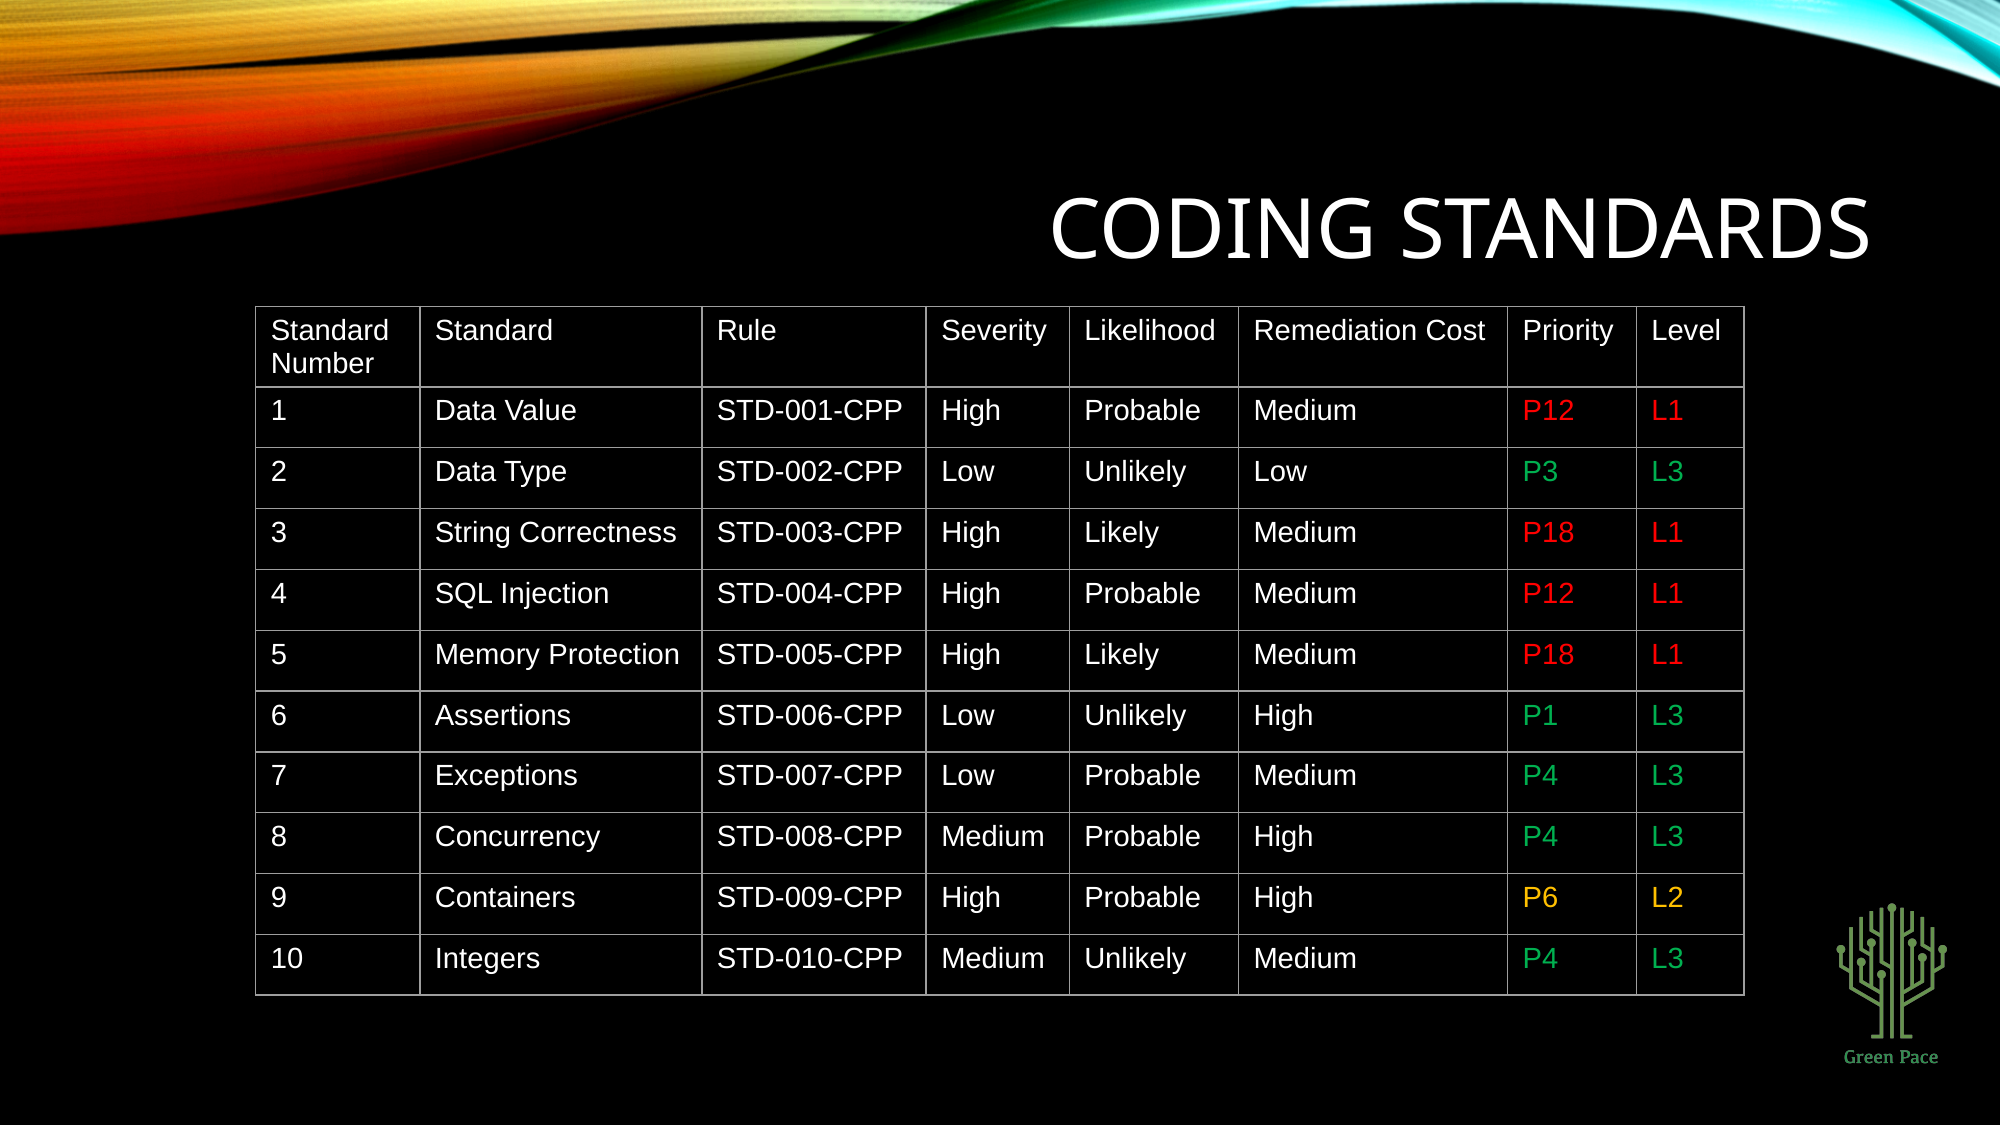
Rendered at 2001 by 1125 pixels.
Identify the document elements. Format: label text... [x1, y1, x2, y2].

table_cell 4 [256, 570, 419, 630]
table_header Standard [421, 307, 701, 386]
table_cell 3 [256, 509, 419, 569]
table_cell L3 [1637, 935, 1743, 994]
table_cell Memory Protection [421, 631, 701, 690]
table_cell STD-010-CPP [703, 935, 925, 994]
table_cell SQL Injection [421, 570, 701, 630]
table_header Standard Number [256, 307, 419, 386]
table_cell 9 [256, 874, 419, 934]
table_cell STD-005-CPP [703, 631, 925, 690]
table_cell 1 [256, 388, 419, 447]
picture [1817, 892, 1964, 1082]
table_cell STD-007-CPP [703, 753, 925, 812]
table_cell Integers [421, 935, 701, 994]
picture [0, 0, 2000, 237]
table_cell Low [1239, 448, 1507, 508]
table_cell L1 [1637, 388, 1743, 447]
table_cell Probable [1070, 388, 1238, 447]
table_cell P4 [1508, 813, 1636, 873]
table_cell 7 [256, 753, 419, 812]
table_cell Medium [1239, 570, 1507, 630]
table_cell Low [927, 692, 1069, 751]
table_cell 10 [256, 935, 419, 994]
table_cell High [927, 388, 1069, 447]
table_cell STD-001-CPP [703, 388, 925, 447]
table_cell P6 [1508, 874, 1636, 934]
table_cell Data Type [421, 448, 701, 508]
table_cell STD-009-CPP [703, 874, 925, 934]
table_cell STD-004-CPP [703, 570, 925, 630]
table_cell Medium [1239, 935, 1507, 994]
table_cell L3 [1637, 753, 1743, 812]
table_cell STD-008-CPP [703, 813, 925, 873]
table_cell Low [927, 448, 1069, 508]
table_cell Probable [1070, 874, 1238, 934]
table_cell Likely [1070, 509, 1238, 569]
table_cell High [1239, 874, 1507, 934]
table_cell P12 [1508, 388, 1636, 447]
table_cell L3 [1637, 692, 1743, 751]
table_cell 5 [256, 631, 419, 690]
table_cell Probable [1070, 813, 1238, 873]
table_cell L2 [1637, 874, 1743, 934]
table_cell String Correctness [421, 509, 701, 569]
table_cell Containers [421, 874, 701, 934]
table_header Priority [1508, 307, 1636, 386]
table_cell Medium [1239, 509, 1507, 569]
table_cell P4 [1508, 753, 1636, 812]
table_cell Medium [1239, 753, 1507, 812]
table_cell Assertions [421, 692, 701, 751]
table_cell Probable [1070, 753, 1238, 812]
table_cell P4 [1508, 935, 1636, 994]
table_cell P18 [1508, 509, 1636, 569]
table_cell P18 [1508, 631, 1636, 690]
table_cell STD-006-CPP [703, 692, 925, 751]
title CODING STANDARDS [474, 125, 1888, 338]
table_cell L1 [1637, 631, 1743, 690]
table_cell L3 [1637, 813, 1743, 873]
table_cell Exceptions [421, 753, 701, 812]
table_cell P3 [1508, 448, 1636, 508]
table_header Likelihood [1070, 307, 1238, 386]
table_cell L1 [1637, 570, 1743, 630]
table_header Rule [703, 307, 925, 386]
table_cell Medium [927, 813, 1069, 873]
table_cell High [1239, 692, 1507, 751]
table_cell P1 [1508, 692, 1636, 751]
table_header Severity [927, 307, 1069, 386]
table_cell High [927, 631, 1069, 690]
table_cell Medium [1239, 631, 1507, 690]
table_cell L3 [1637, 448, 1743, 508]
table_cell P12 [1508, 570, 1636, 630]
table_header Level [1637, 307, 1743, 386]
table_cell Likely [1070, 631, 1238, 690]
table_cell L1 [1637, 509, 1743, 569]
table_cell High [927, 570, 1069, 630]
table_cell High [927, 874, 1069, 934]
table_cell Low [927, 753, 1069, 812]
table_cell 8 [256, 813, 419, 873]
table_cell 2 [256, 448, 419, 508]
table_cell STD-002-CPP [703, 448, 925, 508]
table_cell Unlikely [1070, 692, 1238, 751]
table_cell 6 [256, 692, 419, 751]
table_header Remediation Cost [1239, 307, 1507, 386]
table_cell Medium [1239, 388, 1507, 447]
table_cell High [927, 509, 1069, 569]
table_cell Probable [1070, 570, 1238, 630]
table_cell Concurrency [421, 813, 701, 873]
table_cell Unlikely [1070, 935, 1238, 994]
table_cell Data Value [421, 388, 701, 447]
table_cell Medium [927, 935, 1069, 994]
table_cell High [1239, 813, 1507, 873]
table_cell STD-003-CPP [703, 509, 925, 569]
table_cell Unlikely [1070, 448, 1238, 508]
